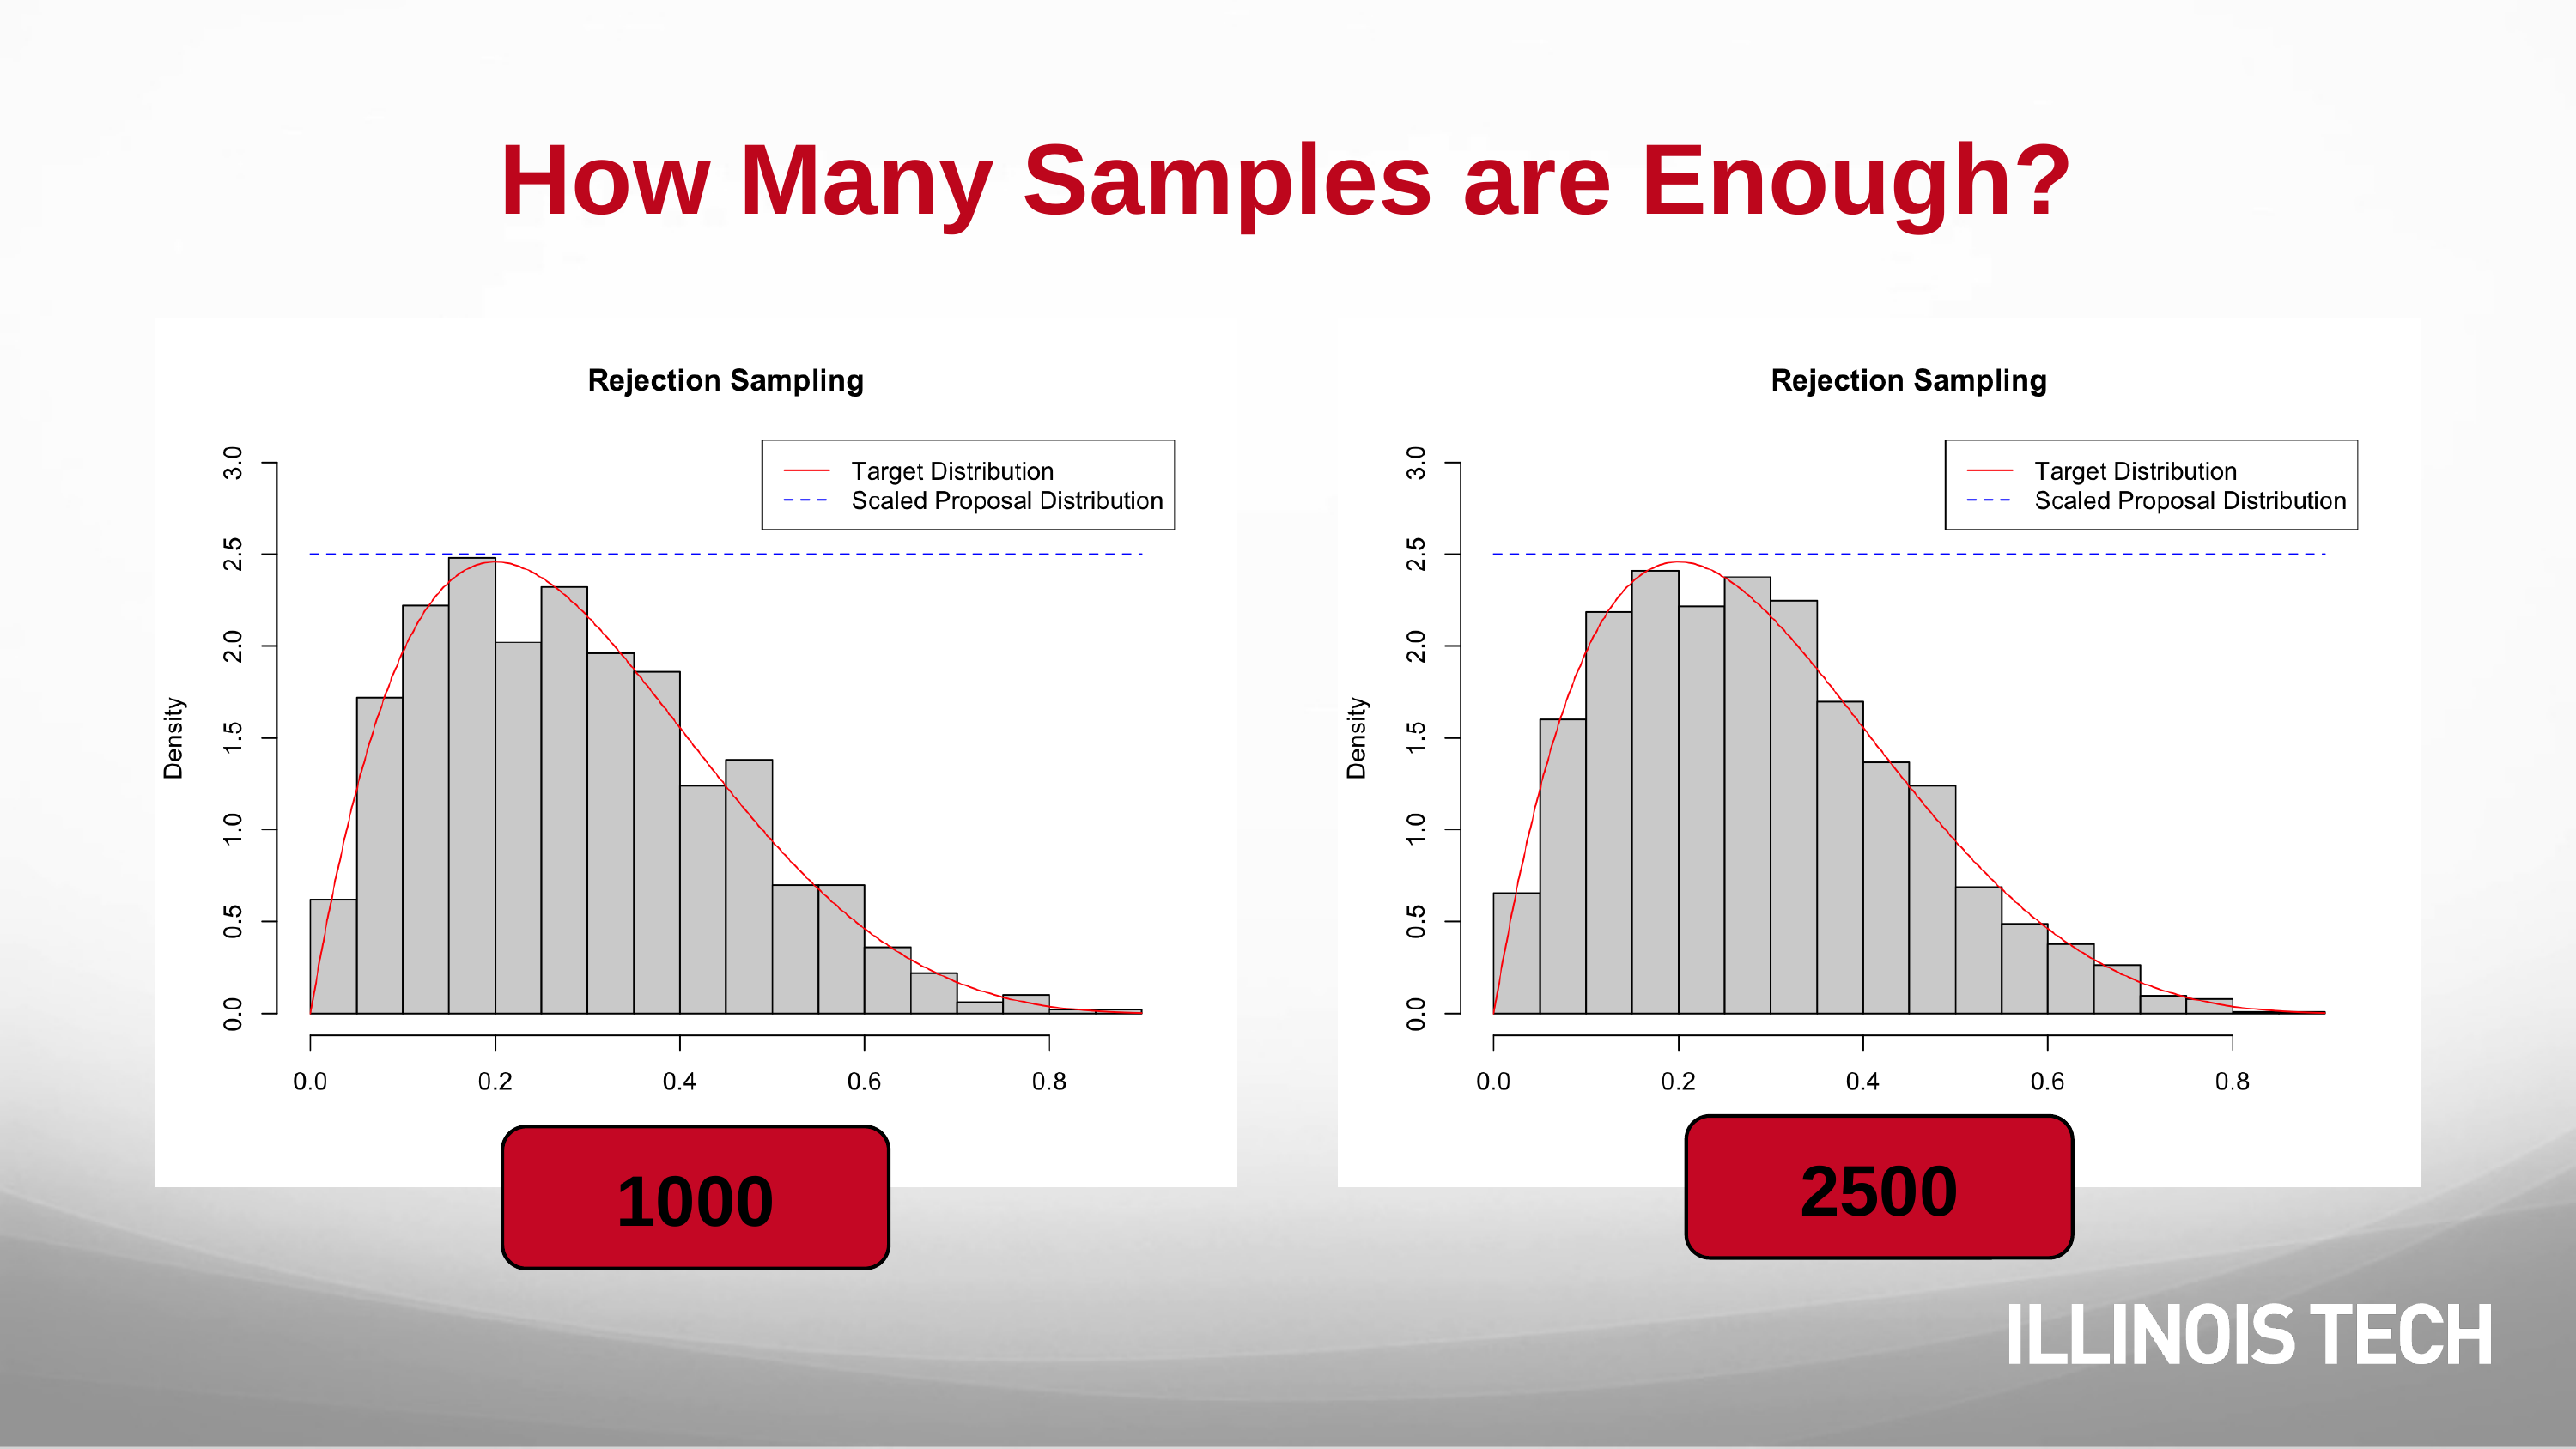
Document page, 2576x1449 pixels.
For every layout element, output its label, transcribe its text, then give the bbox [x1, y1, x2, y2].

title How Many Samples are Enough? [155, 22, 2421, 241]
text_box 2500 [1684, 1206, 2075, 1260]
text_box 1000 [501, 1206, 891, 1270]
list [1338, 317, 2421, 1188]
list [154, 317, 1237, 1188]
picture [0, 0, 2576, 1449]
